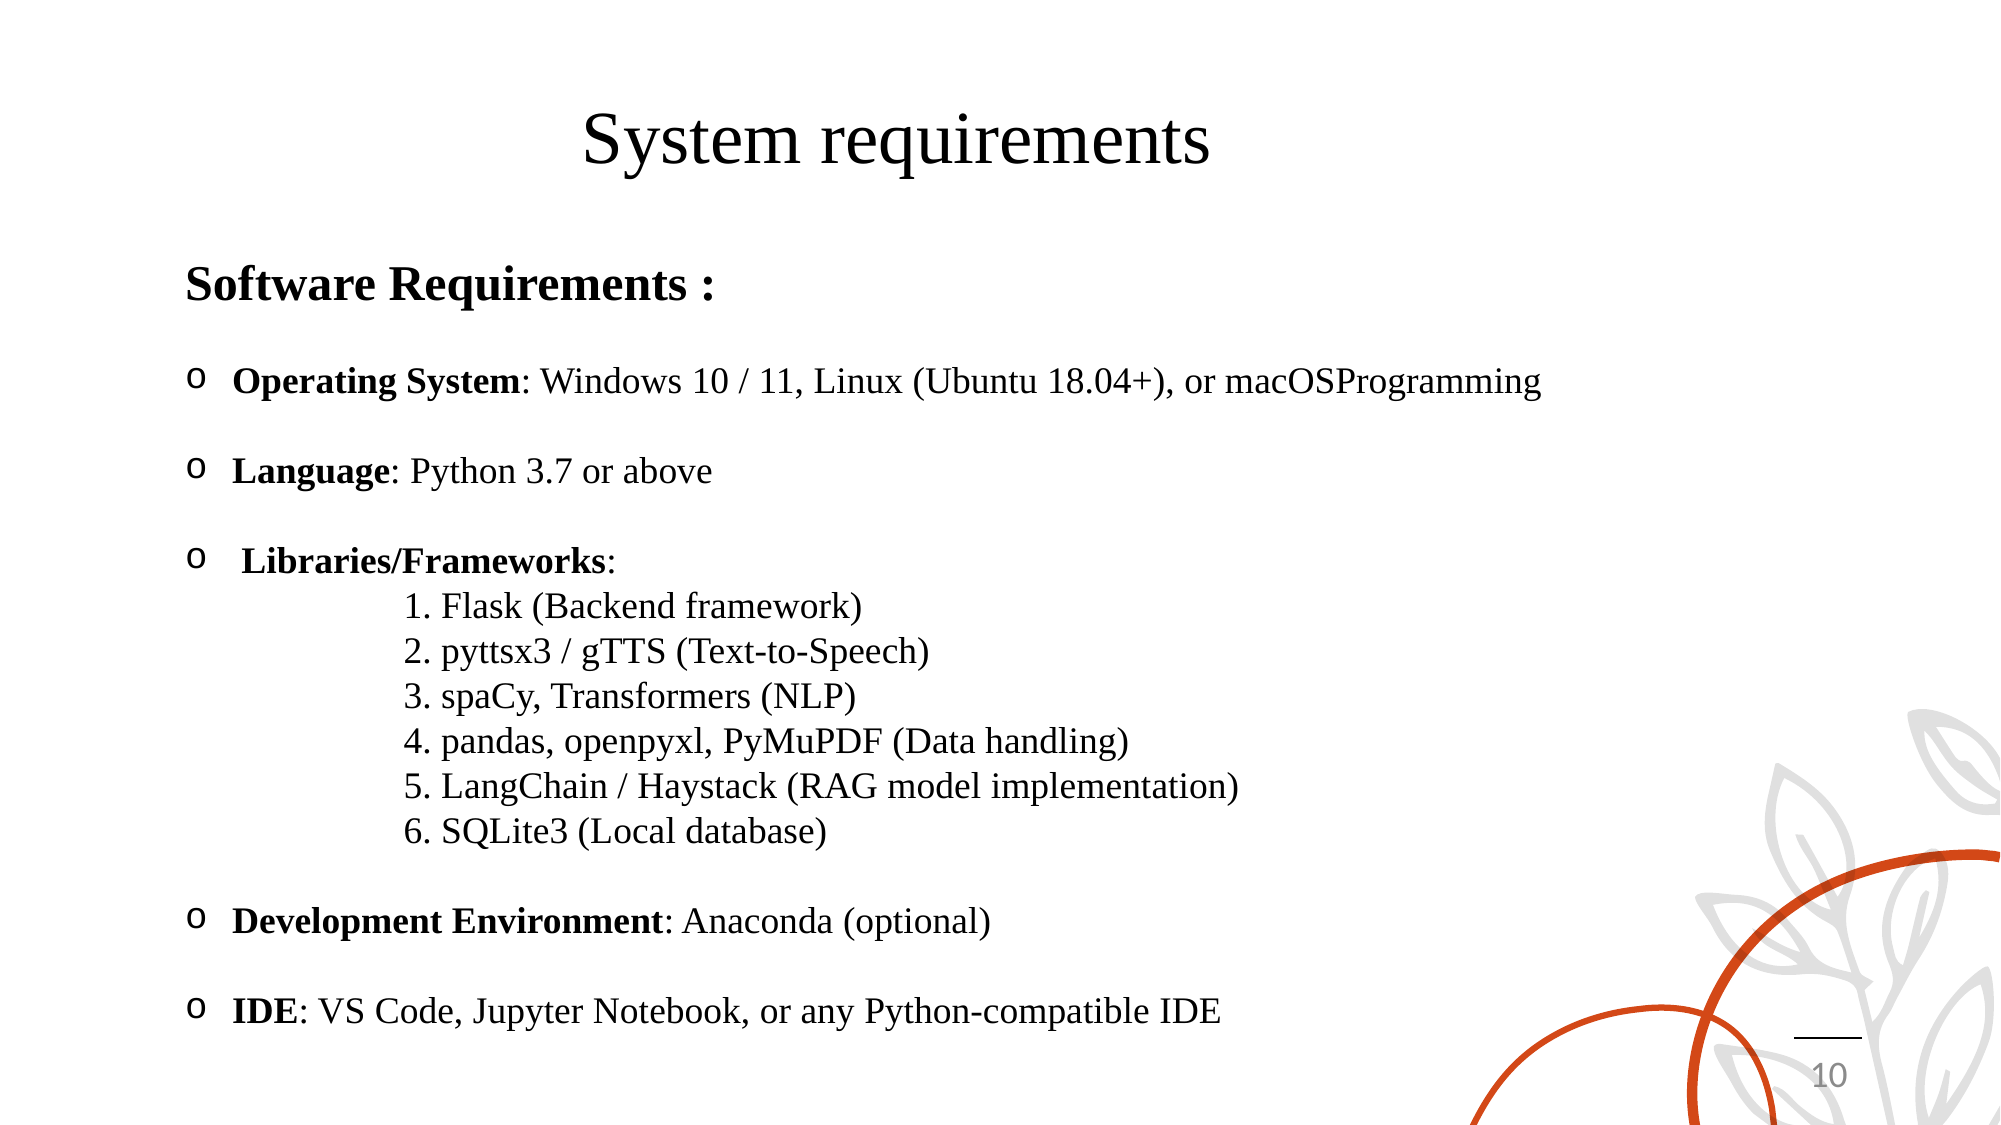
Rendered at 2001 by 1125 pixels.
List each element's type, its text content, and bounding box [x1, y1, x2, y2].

text_box Software Requirements : Operating System: Windows 10 / 11, Linux (Ubuntu 18.04+), or macOSProgramming Language: Python 3.7 or above Libraries/Frameworks: 1. Flask (Backend framework) 2. pyttsx3 / gTTS (Text-to-Speech) 3. spaCy, Transformers (NLP) 4. pandas, openpyxl, PyMuPDF (Data handling) 5. LangChain / Haystack (RAG model implementation) 6. SQLite3 (Local database) Development Environment: Anaconda (optional) IDE: VS Code, Jupyter Notebook, or any Python-compatible IDE [170, 243, 1596, 1039]
slide_number 10 [1412, 1042, 1863, 1103]
text_box System requirements [566, 81, 1568, 186]
